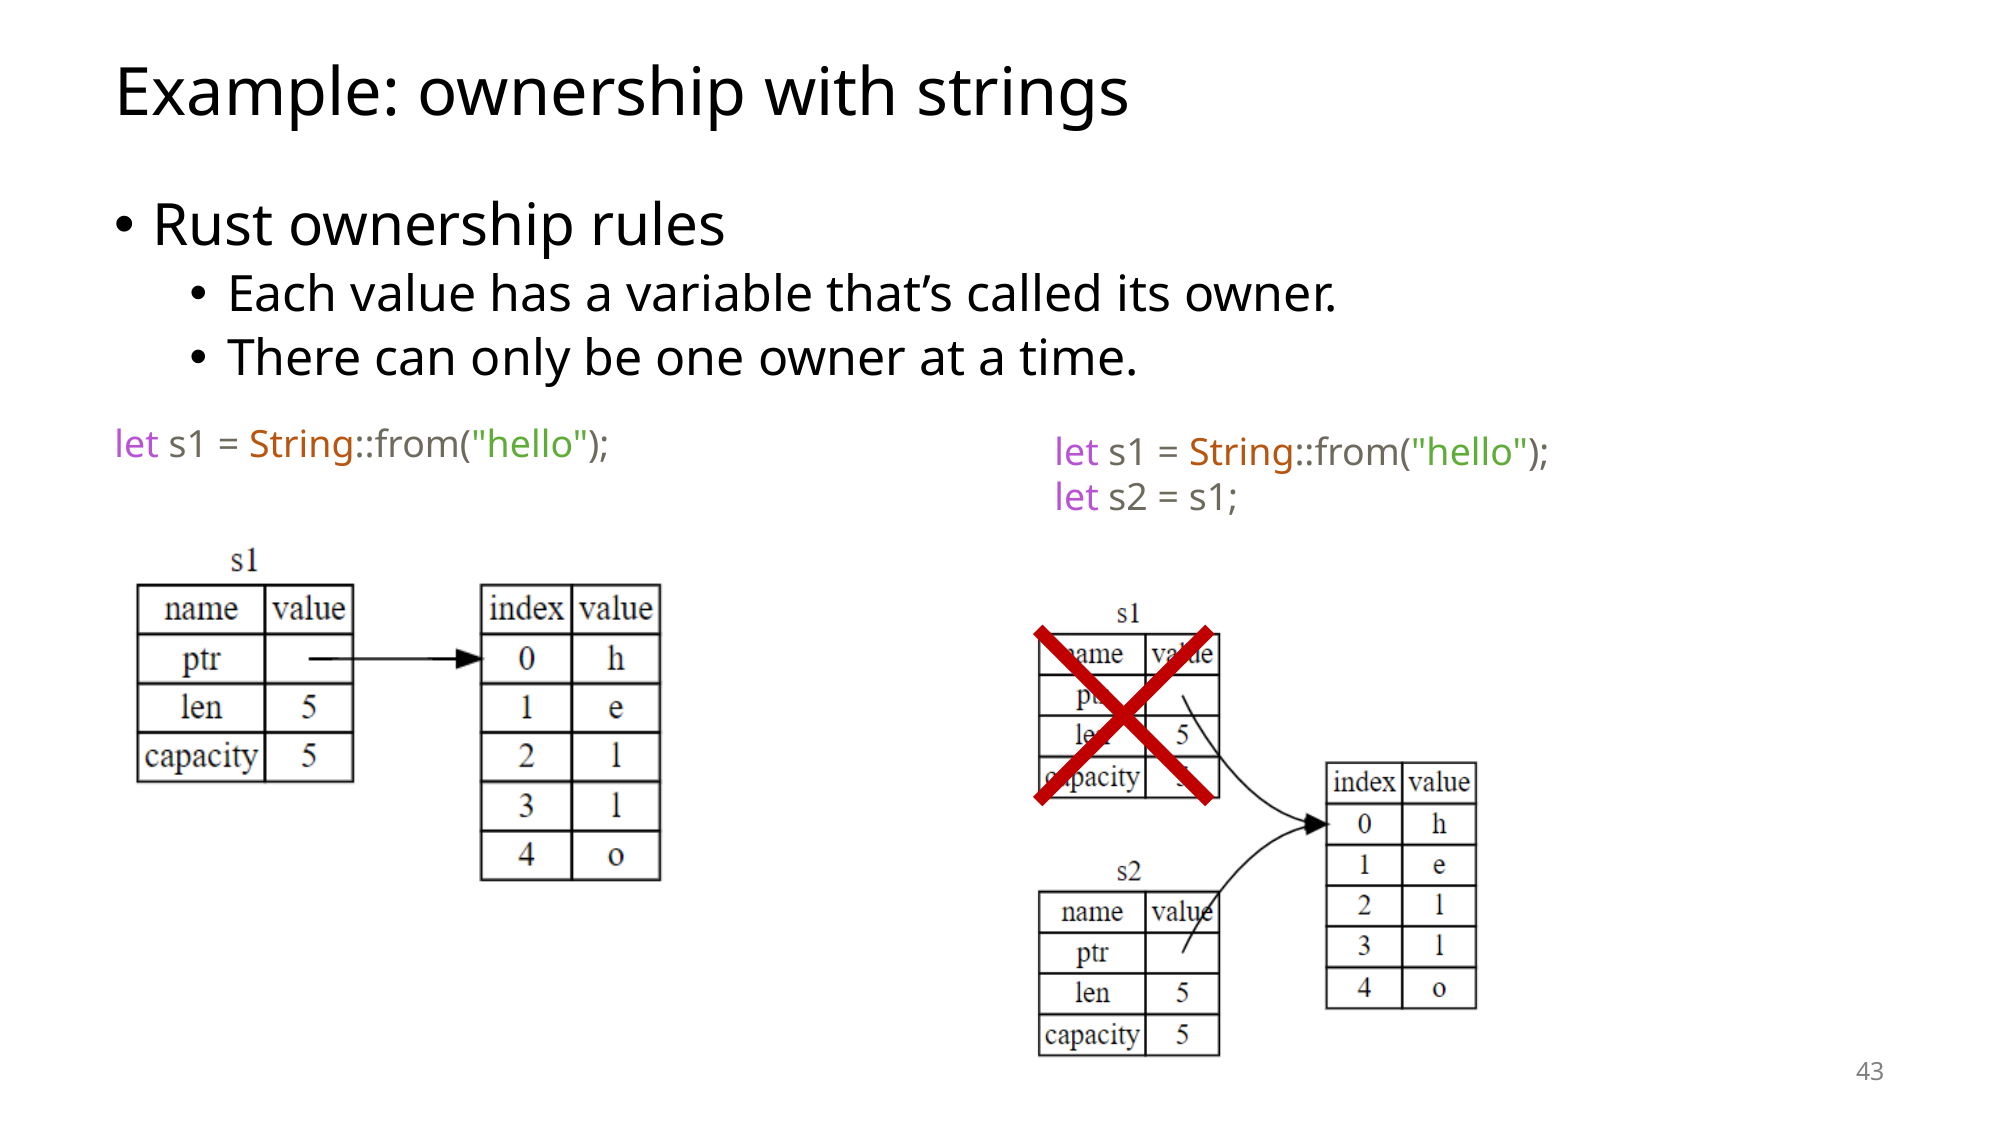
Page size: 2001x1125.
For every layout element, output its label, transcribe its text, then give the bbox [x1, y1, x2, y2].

title Example: ownership with strings [99, 37, 1900, 150]
picture [1016, 586, 1498, 1073]
picture [129, 526, 680, 905]
list Rust ownership rules Each value has a variable that’s called its owner. There can only be one owner at a time. [99, 187, 1900, 1013]
slide_number 43 [1749, 1042, 1900, 1103]
text_box let s1 = String::from("hello"); let s2 = s1; [1039, 420, 1725, 525]
text_box let s1 = String::from("hello"); [99, 412, 785, 473]
